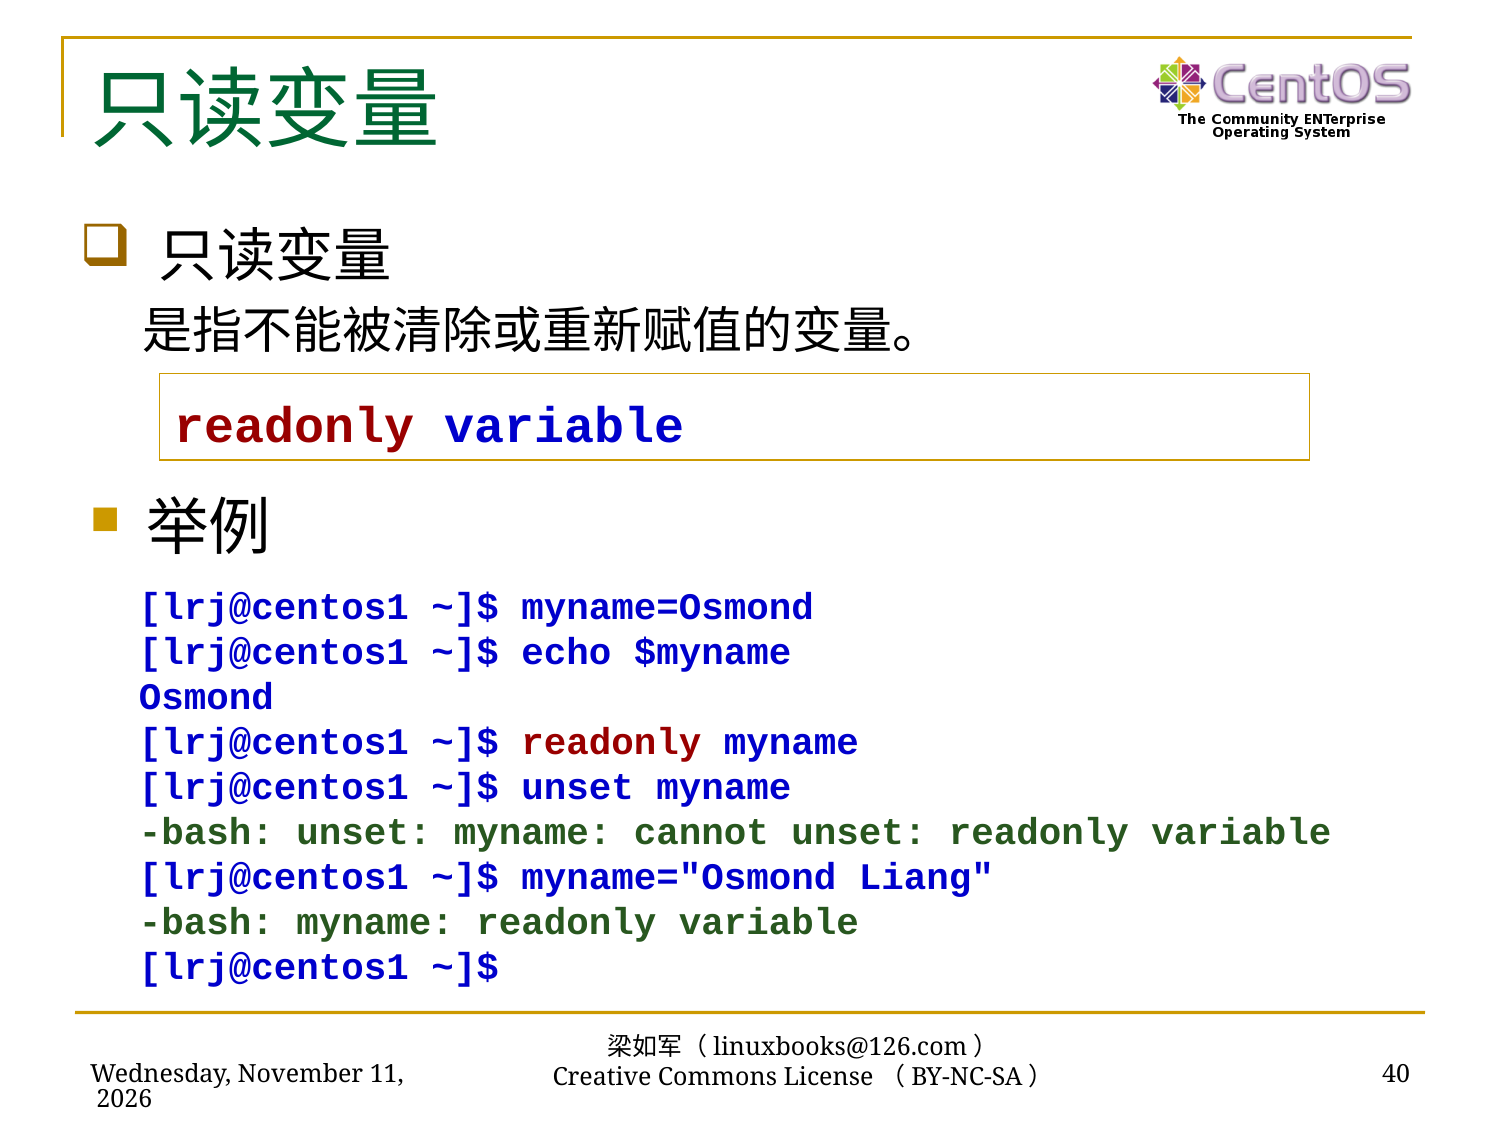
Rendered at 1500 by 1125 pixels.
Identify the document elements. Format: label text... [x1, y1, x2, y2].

text_box 是指不能被清除或重新赋值的变量。 [128, 278, 958, 366]
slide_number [74, 1023, 426, 1100]
slide_number 40 [1074, 1023, 1426, 1100]
list 举例 [74, 479, 1426, 1006]
text_box [lrj@centos1 ~]$ myname=Osmond [lrj@centos1 ~]$ echo $myname Osmond [lrj@centos1 ~]$ readonly myname [lrj@centos1 ~]$ unset myname -bash: unset: myname: cannot unset: readonly variable [lrj@centos1 ~]$ myname="Osmond Liang" -bash: myname: readonly variable [lrj@centos1 ~]$ [123, 574, 1424, 994]
footer 梁如军（linuxbooks@126.com） Creative Commons License（BY-NC-SA） [359, 1022, 1247, 1099]
text_box readonly variable [159, 373, 1310, 461]
text_box 只读变量 [64, 196, 1390, 295]
title 只读变量 [74, 45, 1426, 233]
